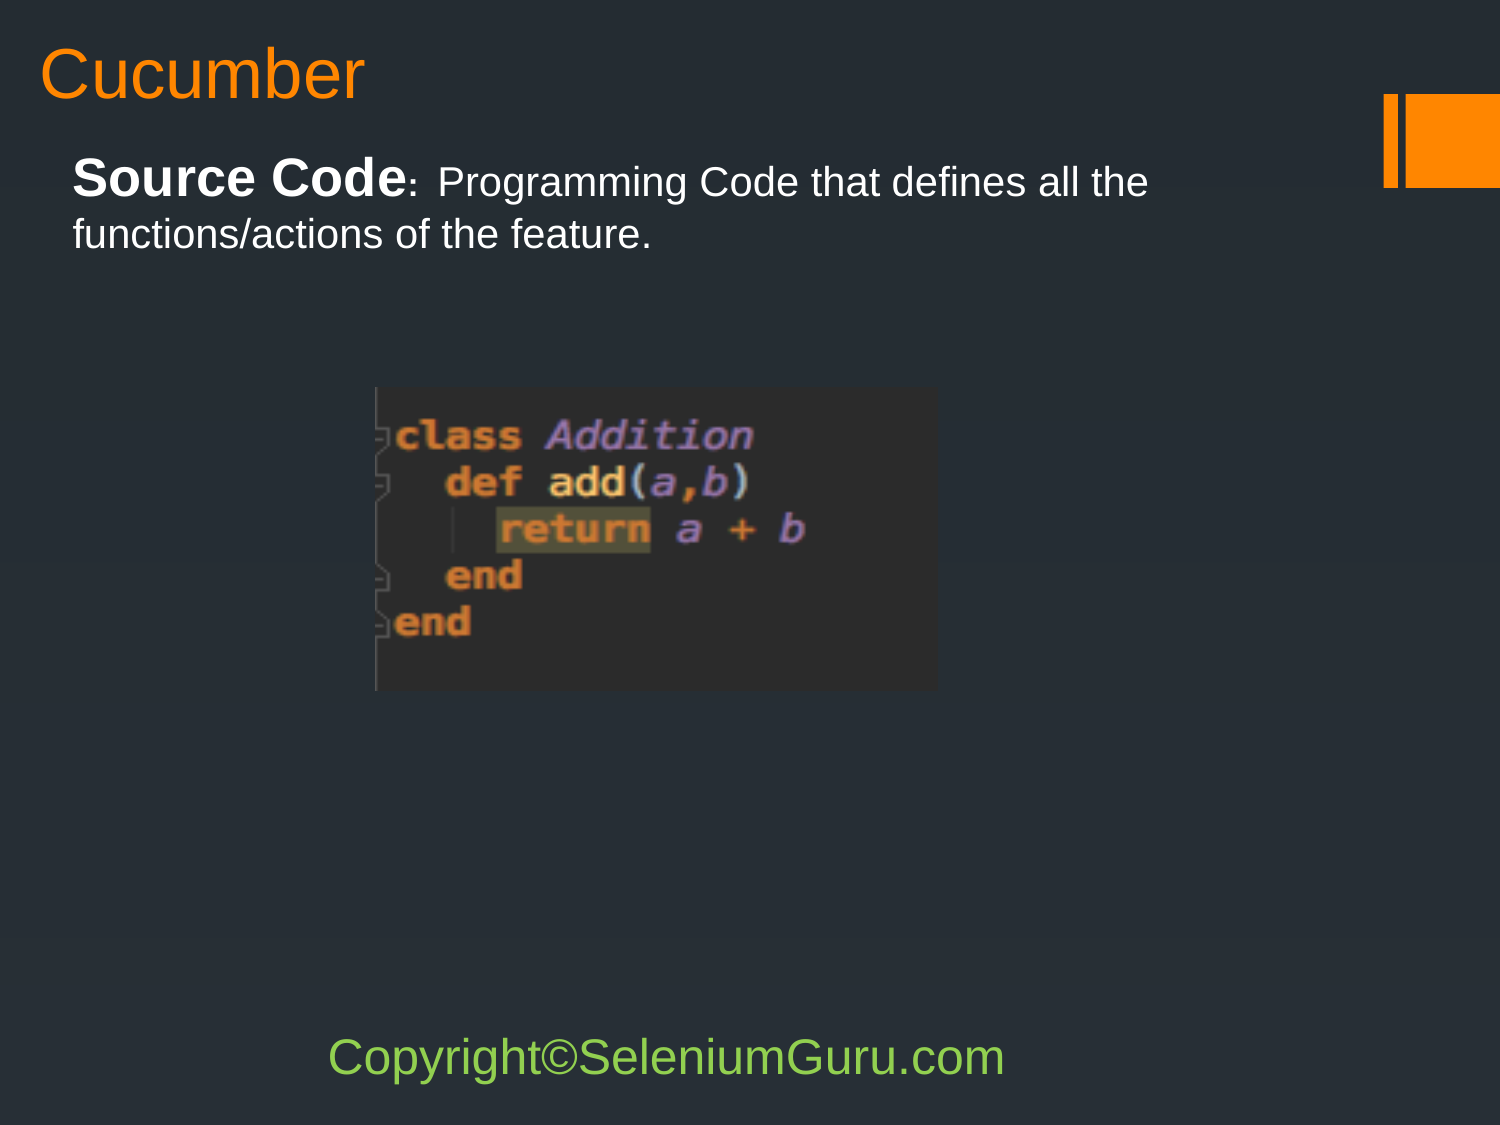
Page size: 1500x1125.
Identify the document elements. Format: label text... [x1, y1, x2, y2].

footer Copyright©SeleniumGuru.com [312, 1025, 1078, 1100]
title Cucumber [24, 19, 1325, 120]
picture [374, 386, 938, 692]
list Source Code: Programming Code that defines all the functions/actions of the feature. [50, 134, 1388, 300]
